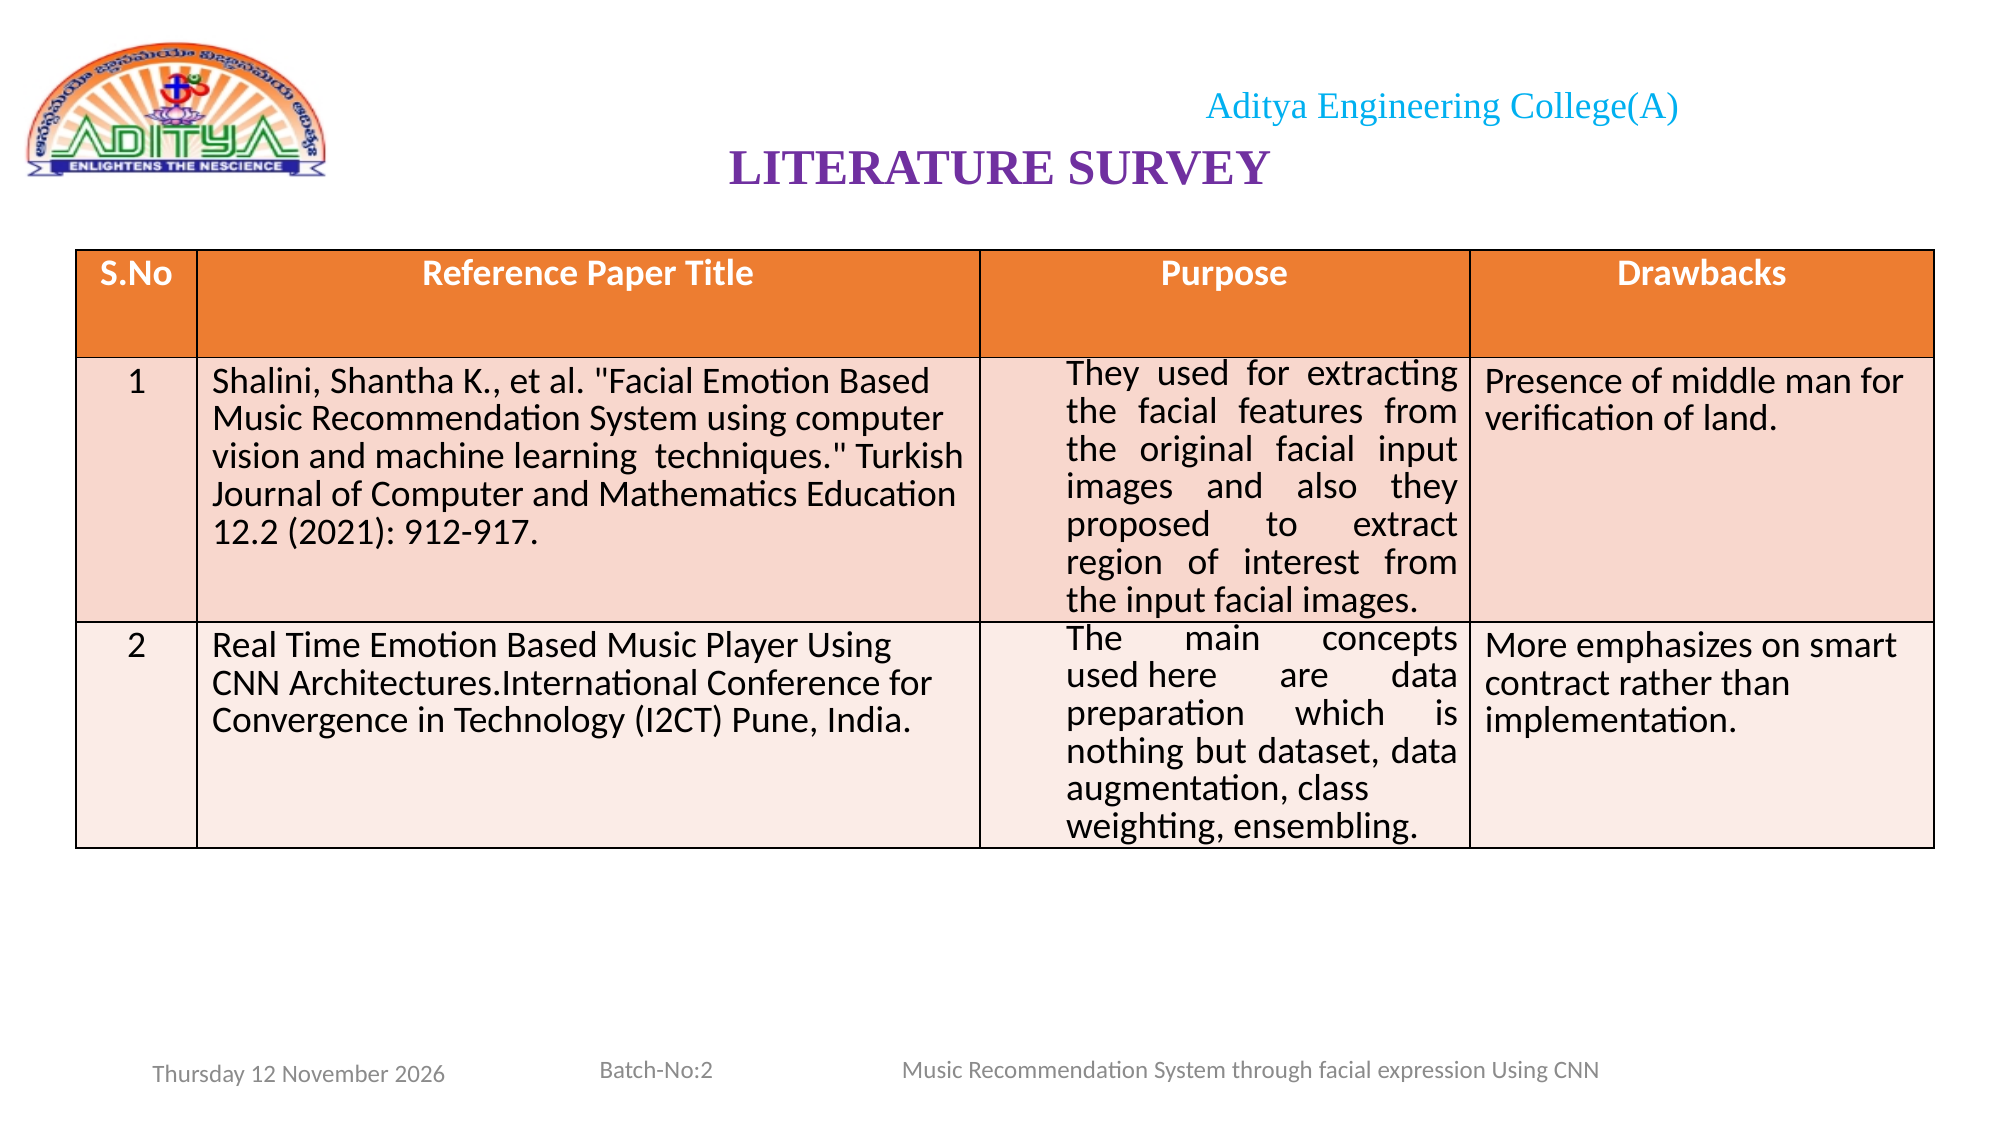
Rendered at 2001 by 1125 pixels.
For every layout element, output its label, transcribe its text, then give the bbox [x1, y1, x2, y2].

table_cell 1 [77, 358, 196, 621]
footer Batch-No:2 Music Recommendation System through facial expression Using CNN [481, 1038, 1720, 1099]
picture [23, 0, 329, 225]
table_cell Shalini, Shantha K., et al. "Facial Emotion Based Music Recommendation System using computer vision and machine learning techniques." Turkish Journal of Computer and Mathematics Education 12.2 (2021): 912-917. [198, 358, 979, 621]
table_header Reference Paper Title [198, 251, 979, 357]
table_header Purpose [981, 251, 1469, 357]
table_header Drawbacks [1471, 251, 1933, 357]
table_cell The main concepts used here are data preparation which is nothing but dataset, data augmentation, class weighting, ensembling. [981, 623, 1469, 847]
table_header S.No [77, 251, 196, 357]
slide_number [137, 1042, 588, 1103]
table_cell More emphasizes on smart contract rather than implementation. [1471, 623, 1933, 847]
table_cell Real Time Emotion Based Music Player Using CNN Architectures.International Conference for Convergence in Technology (I2CT) Pune, India. [198, 623, 979, 847]
title LITERATURE SURVEY [137, 59, 1863, 249]
table_cell They used for extracting the facial features from the original facial input images and also they proposed to extract region of interest from the input facial images. [981, 358, 1469, 621]
table_cell 2 [77, 623, 196, 847]
table_cell Presence of middle man for verification of land. [1471, 358, 1933, 621]
